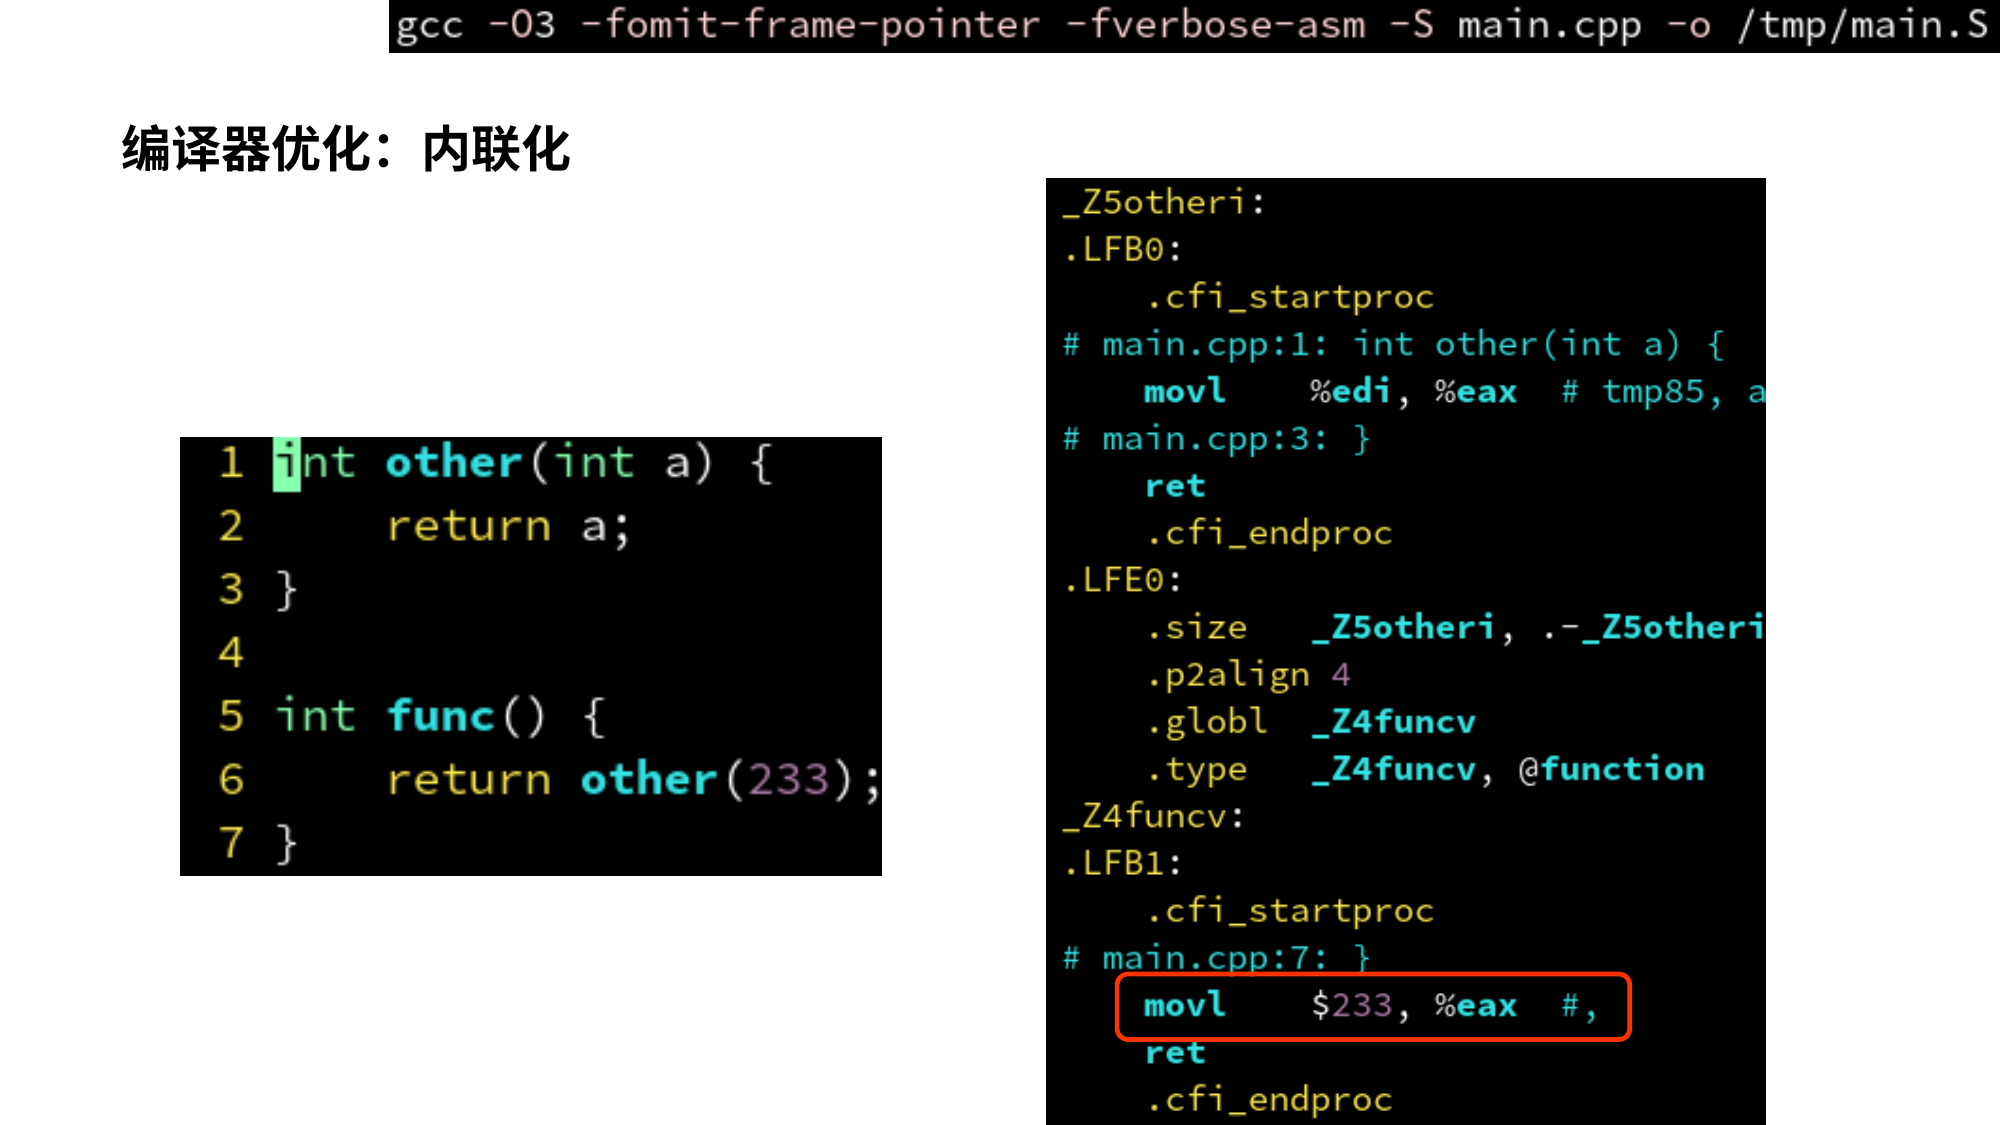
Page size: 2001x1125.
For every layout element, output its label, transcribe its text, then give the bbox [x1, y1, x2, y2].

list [180, 437, 882, 876]
title 编译器优化：内联化 [106, 42, 1832, 260]
picture [389, 0, 2000, 53]
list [1046, 178, 1766, 1125]
